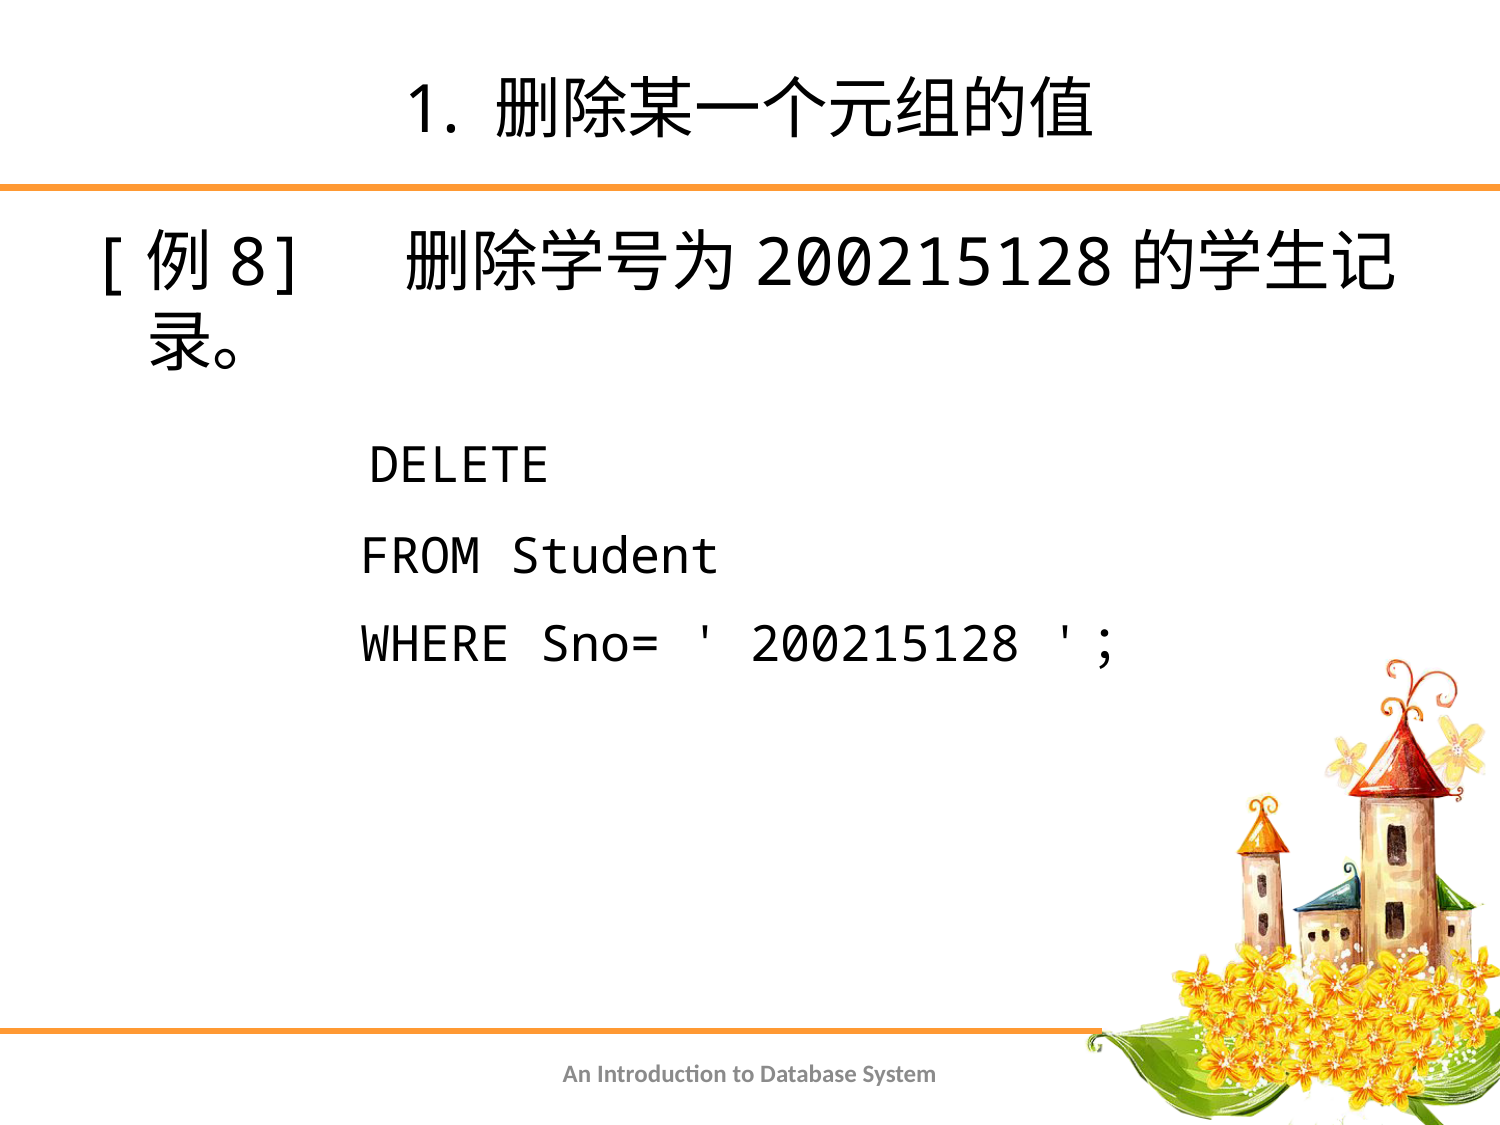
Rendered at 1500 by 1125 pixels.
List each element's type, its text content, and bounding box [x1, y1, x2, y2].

list [例8] 删除学号为200215128的学生记录。 DELETE FROM Student WHERE Sno= ' 200215128 '； [75, 210, 1425, 1005]
picture [437, 328, 1500, 1125]
footer An Introduction to Database System [512, 1042, 988, 1103]
title 1. 删除某一个元组的值 [75, 11, 1425, 200]
